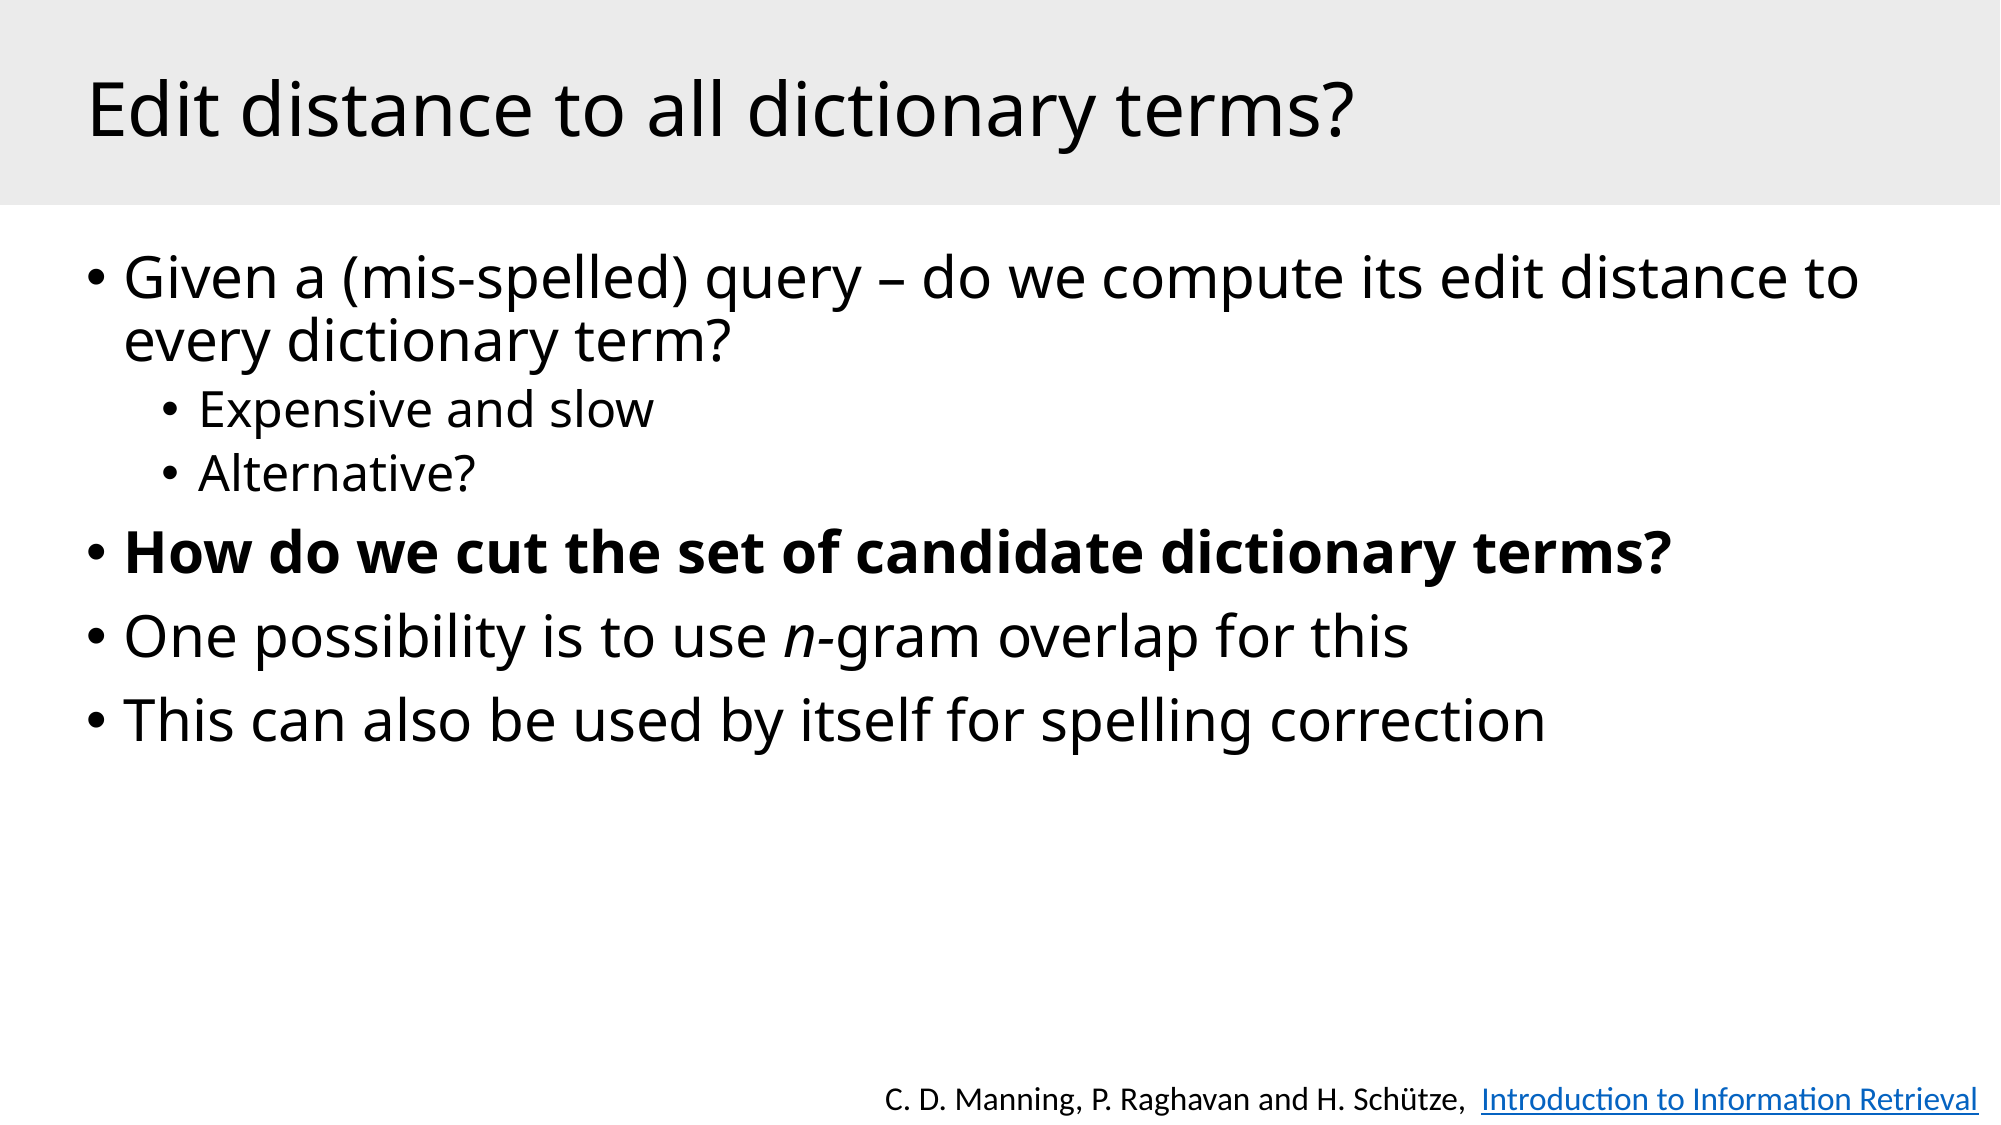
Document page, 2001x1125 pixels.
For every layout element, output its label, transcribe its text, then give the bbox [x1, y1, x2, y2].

title Edit distance to all dictionary terms? [71, 53, 1929, 171]
list Given a (mis-spelled) query – do we compute its edit distance to every dictionary term? Expensive and slow Alternative? How do we cut the set of candidate dictionary terms? One possibility is to use n-gram overlap for this This can also be used by itself for spelling correction [71, 240, 1929, 1072]
text_box C. D. Manning, P. Raghavan and H. Schütze, Introduction to Information Retrieval [870, 1069, 1994, 1125]
